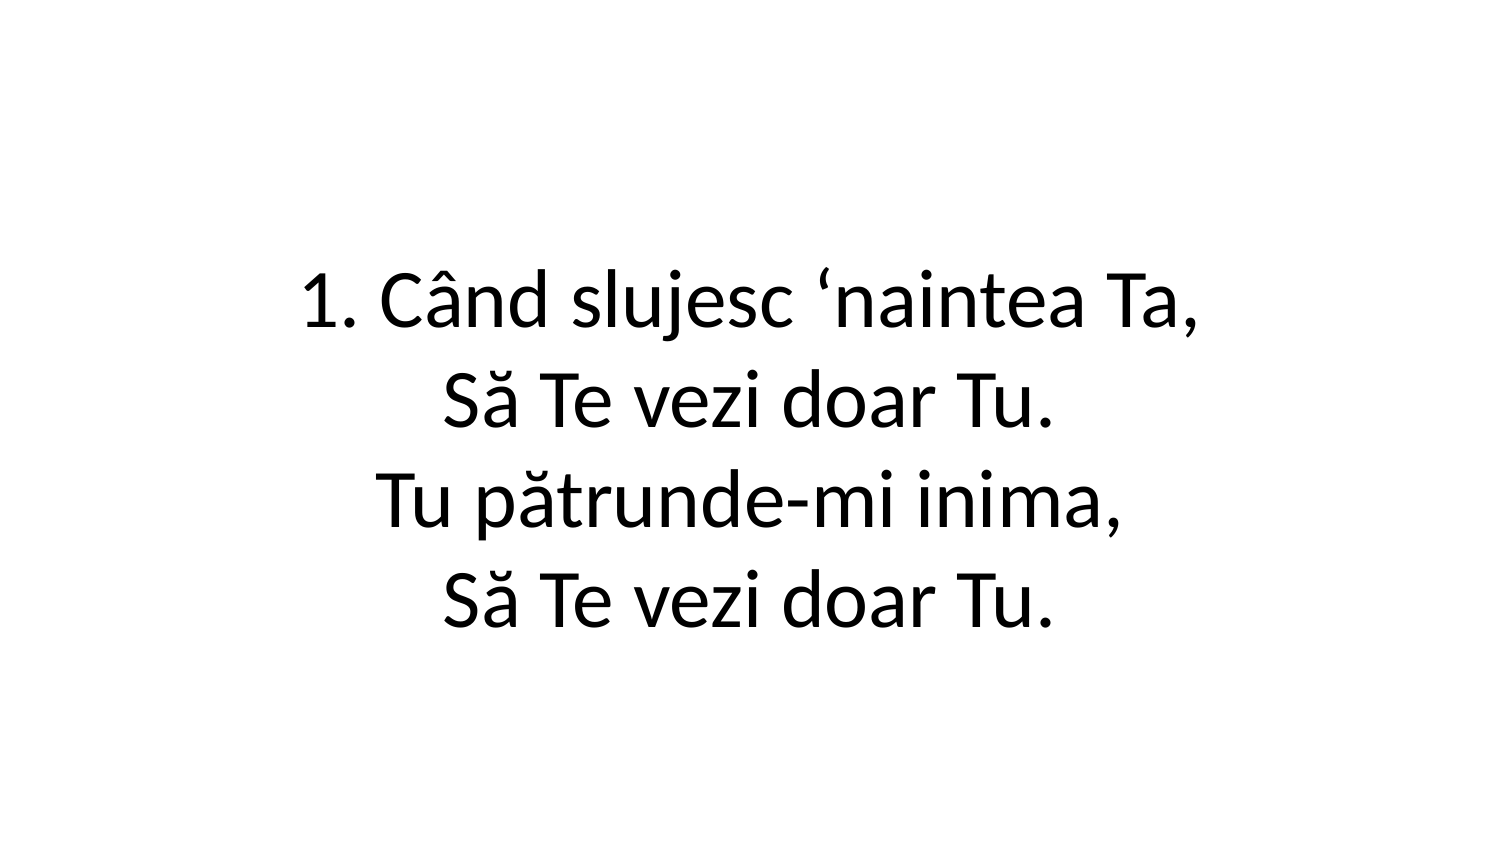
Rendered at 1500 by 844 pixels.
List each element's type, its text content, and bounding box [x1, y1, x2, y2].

text_box 1. Când slujesc ‘naintea Ta, Să Te vezi doar Tu. Tu pătrunde-mi inima, Să Te vezi doar Tu. [282, 192, 1218, 652]
